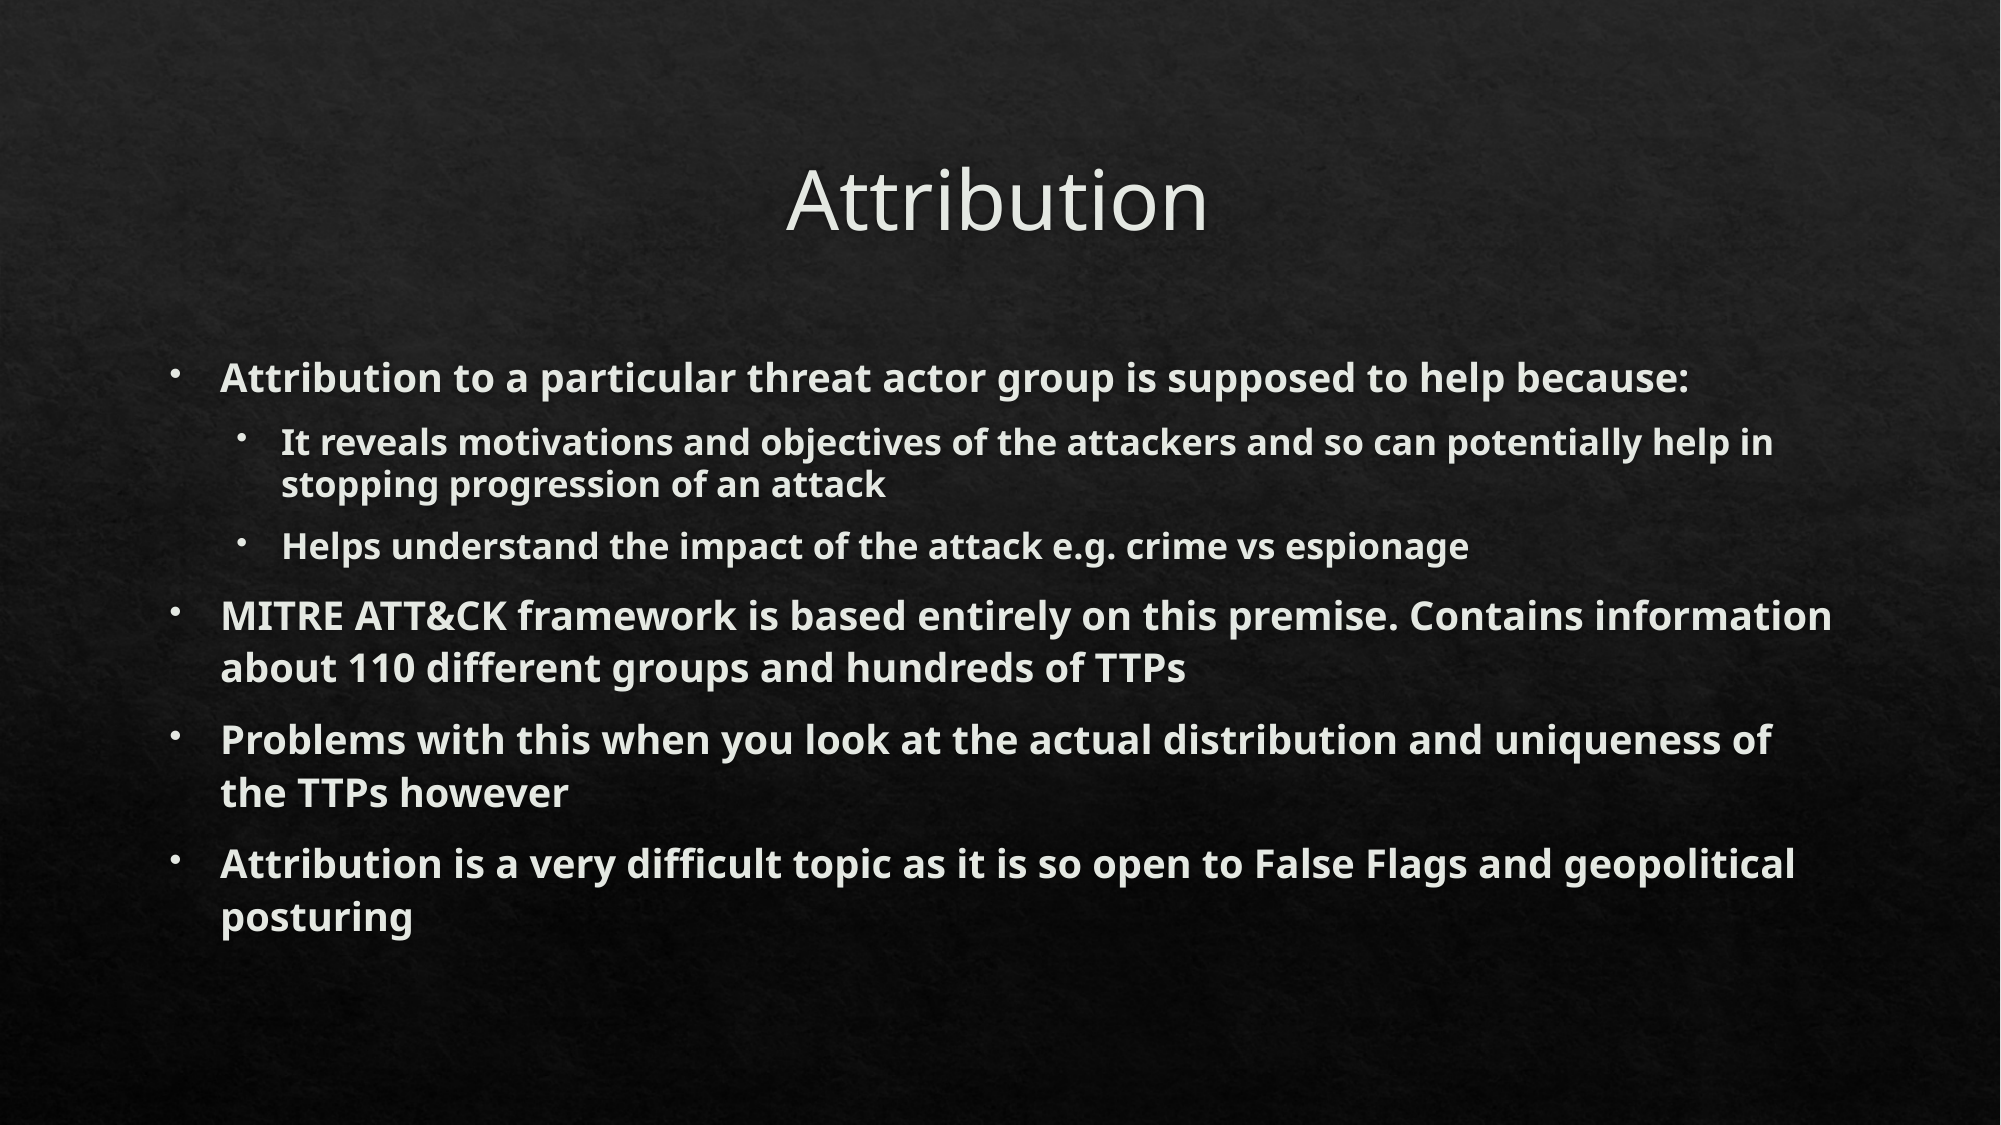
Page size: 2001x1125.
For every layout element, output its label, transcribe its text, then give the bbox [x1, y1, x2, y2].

title Attribution [149, 99, 1849, 307]
list Attribution to a particular threat actor group is supposed to help because: It reveals motivations and objectives of the attackers and so can potentially help in stopping progression of an attack Helps understand the impact of the attack e.g. crime vs espionage MITRE ATT&CK framework is based entirely on this premise. Contains information about 110 different groups and hundreds of TTPs Problems with this when you look at the actual distribution and uniqueness of the TTPs however Attribution is a very difficult topic as it is so open to False Flags and geopolitical posturing [149, 340, 1849, 950]
